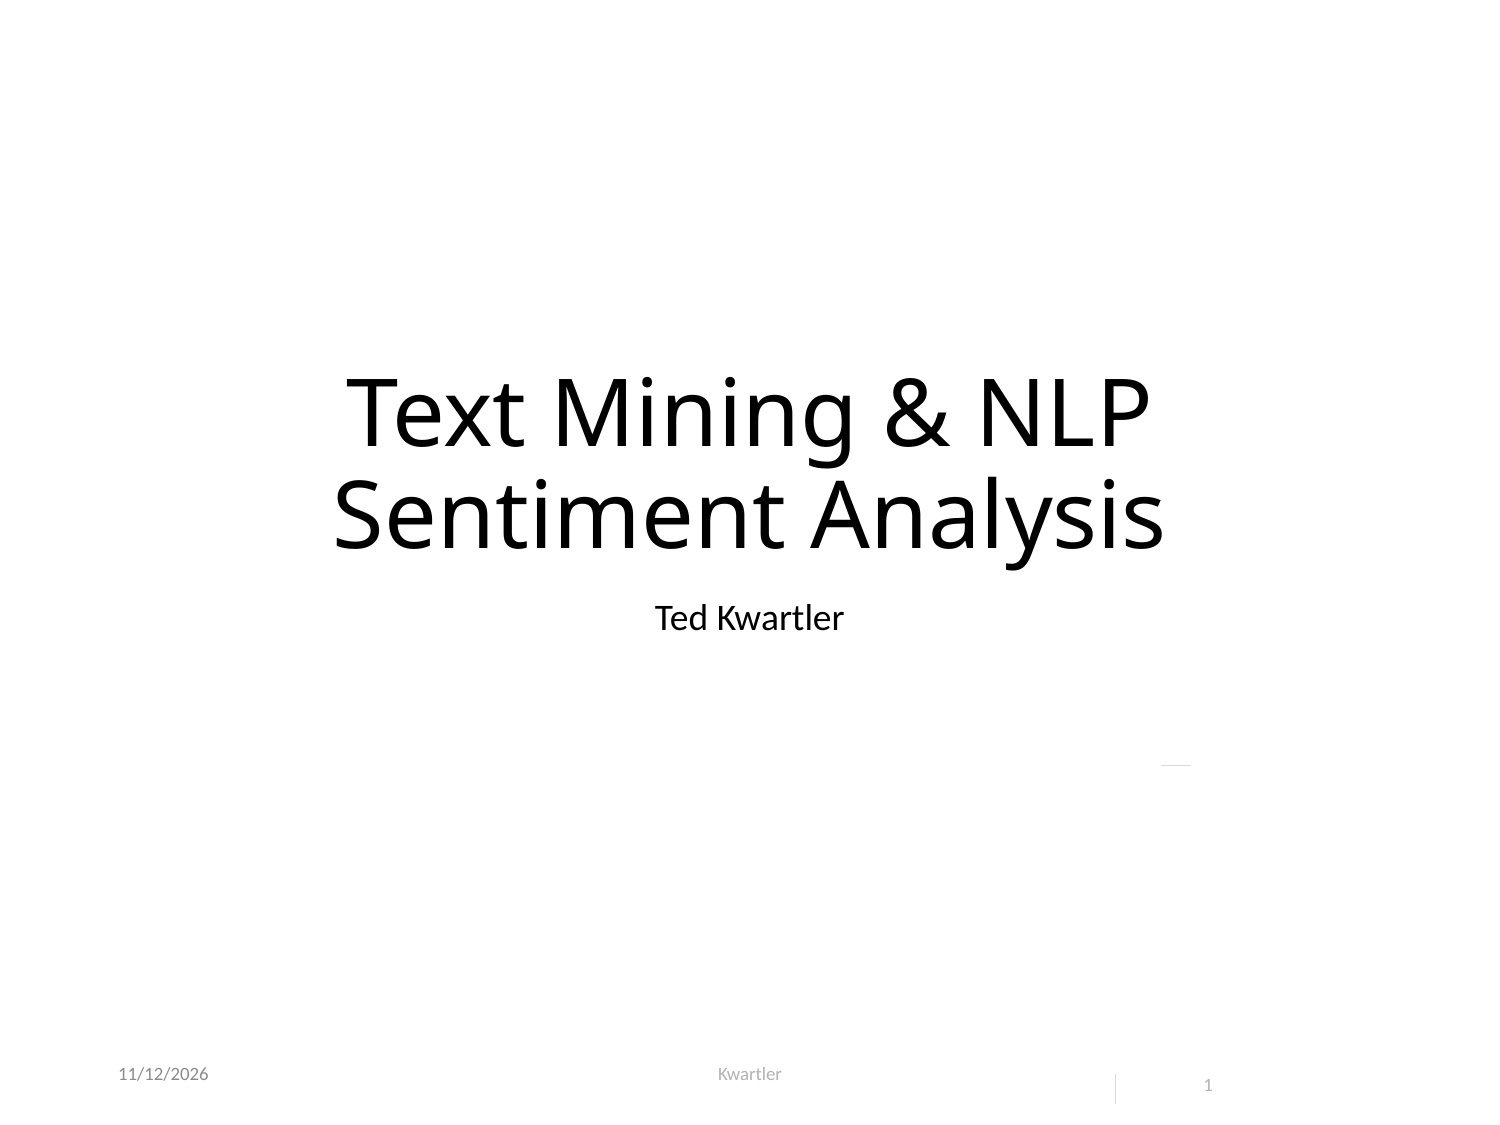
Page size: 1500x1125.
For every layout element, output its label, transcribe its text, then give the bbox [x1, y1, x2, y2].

subtitle Ted Kwartler [187, 590, 1313, 863]
title Text Mining & NLP Sentiment Analysis [187, 184, 1313, 576]
slide_number 1 [1188, 1042, 1330, 1103]
footer Kwartler [496, 1042, 1004, 1103]
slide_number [103, 1042, 441, 1103]
